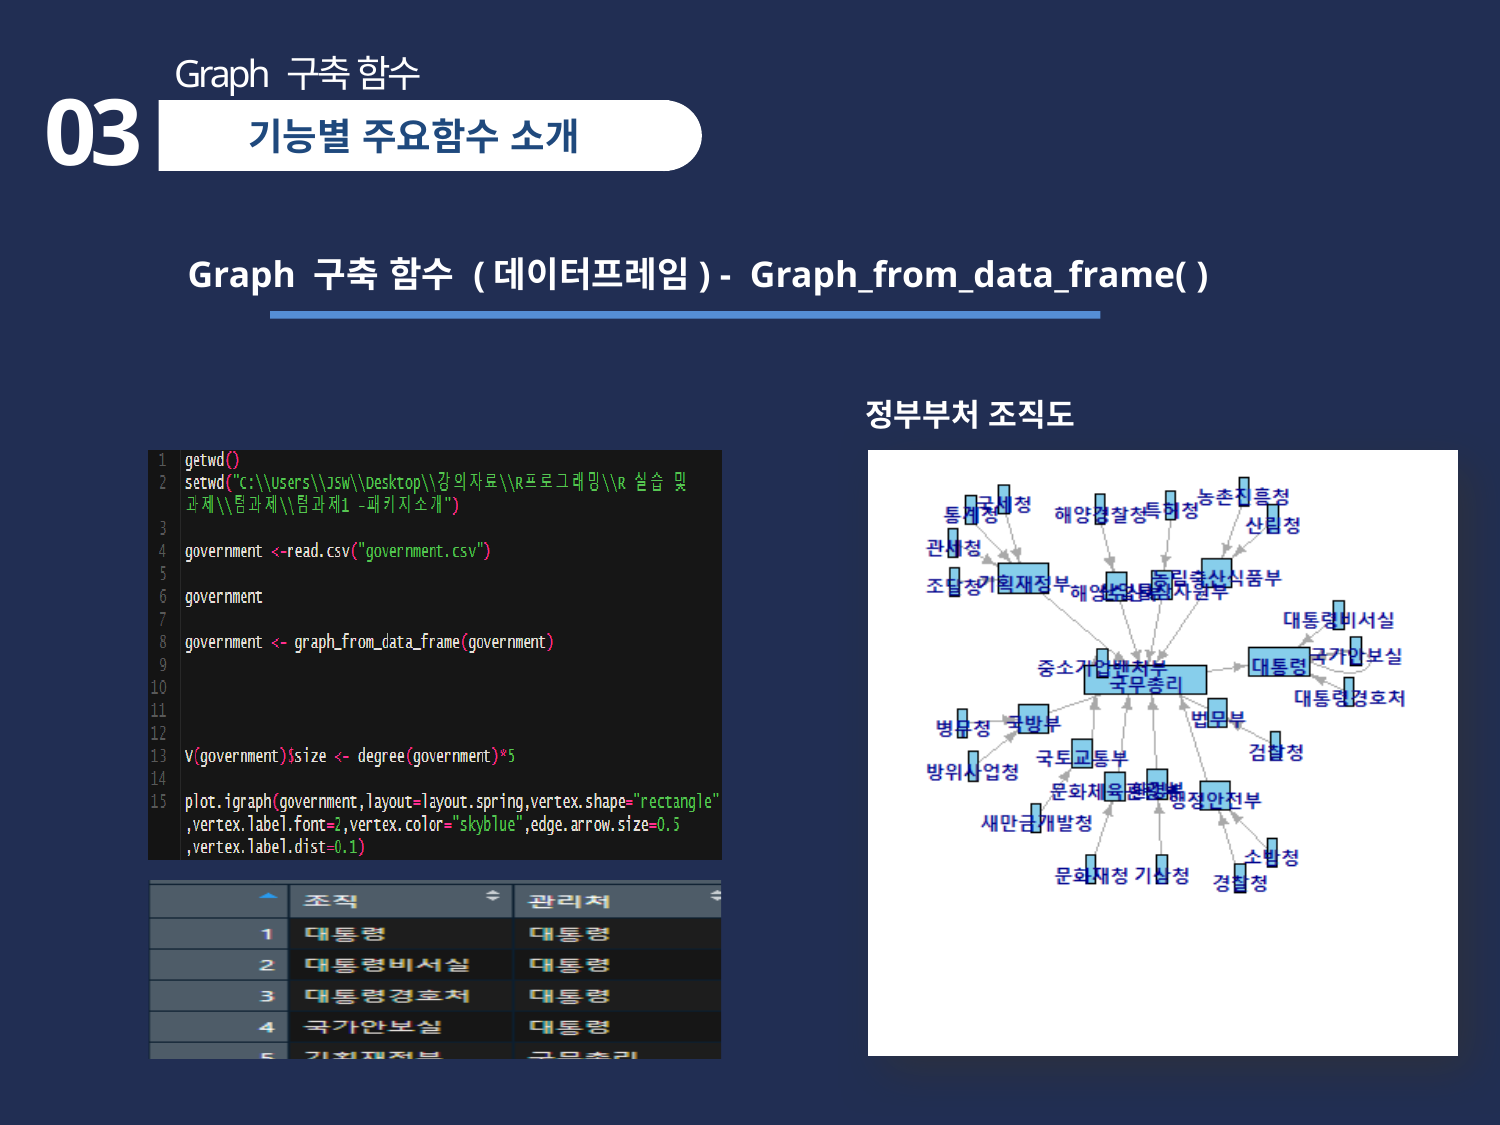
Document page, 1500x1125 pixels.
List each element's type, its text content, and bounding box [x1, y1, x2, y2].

text_box 03 [29, 66, 195, 191]
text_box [158, 99, 703, 172]
text_box Graph 구축 함수 (데이터프레임) - Graph_from_data_frame( ) [172, 245, 1376, 303]
picture [867, 450, 1458, 1056]
picture [148, 880, 722, 1059]
text_box 정부부처 조직도 [850, 387, 1462, 440]
picture [148, 450, 722, 860]
text_box [268, 309, 1102, 321]
text_box Graph 구축 함수 [159, 42, 438, 98]
